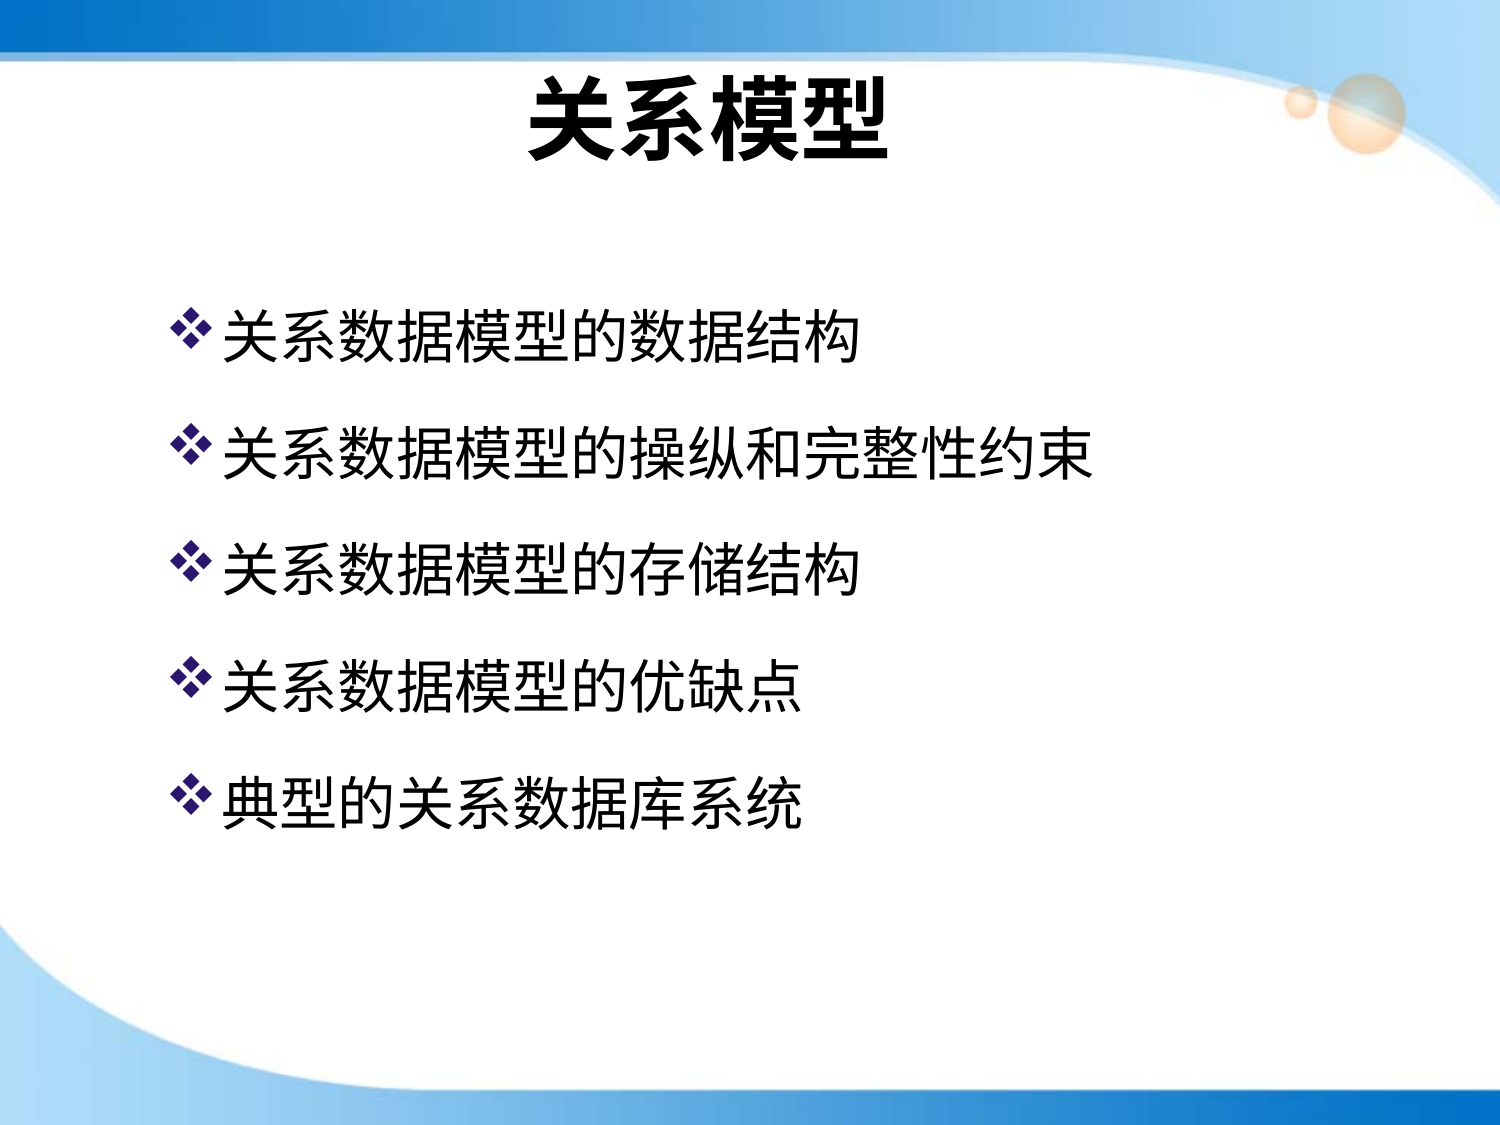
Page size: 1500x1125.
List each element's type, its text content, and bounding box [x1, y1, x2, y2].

title 关系模型 [34, 23, 1385, 212]
picture [0, 0, 1500, 1125]
list 关系数据模型的数据结构 关系数据模型的操纵和完整性约束 关系数据模型的存储结构 关系数据模型的优缺点 典型的关系数据库系统 [149, 257, 1414, 1001]
